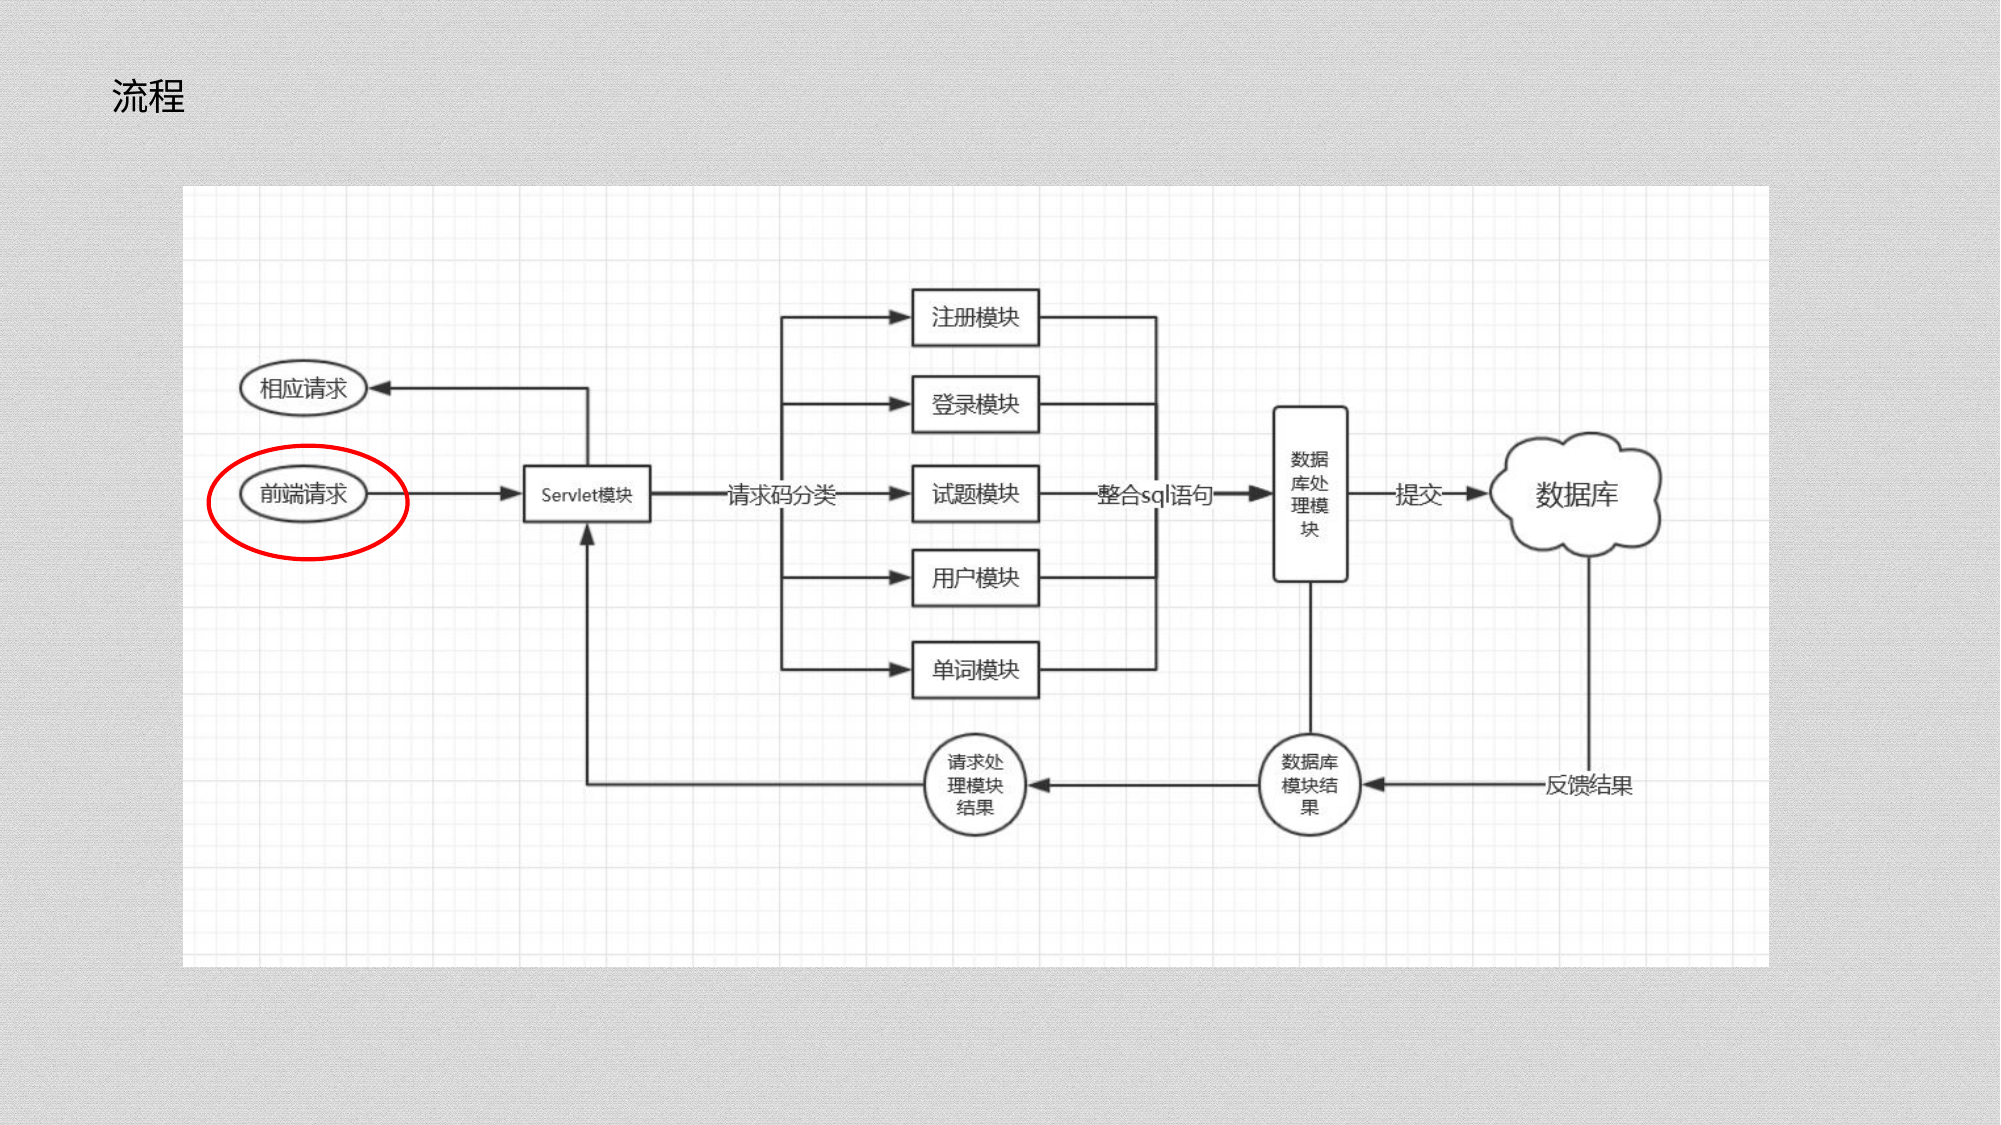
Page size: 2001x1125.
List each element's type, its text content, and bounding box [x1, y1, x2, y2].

picture [0, 0, 2000, 1125]
text_box 流程 [96, 65, 1537, 125]
